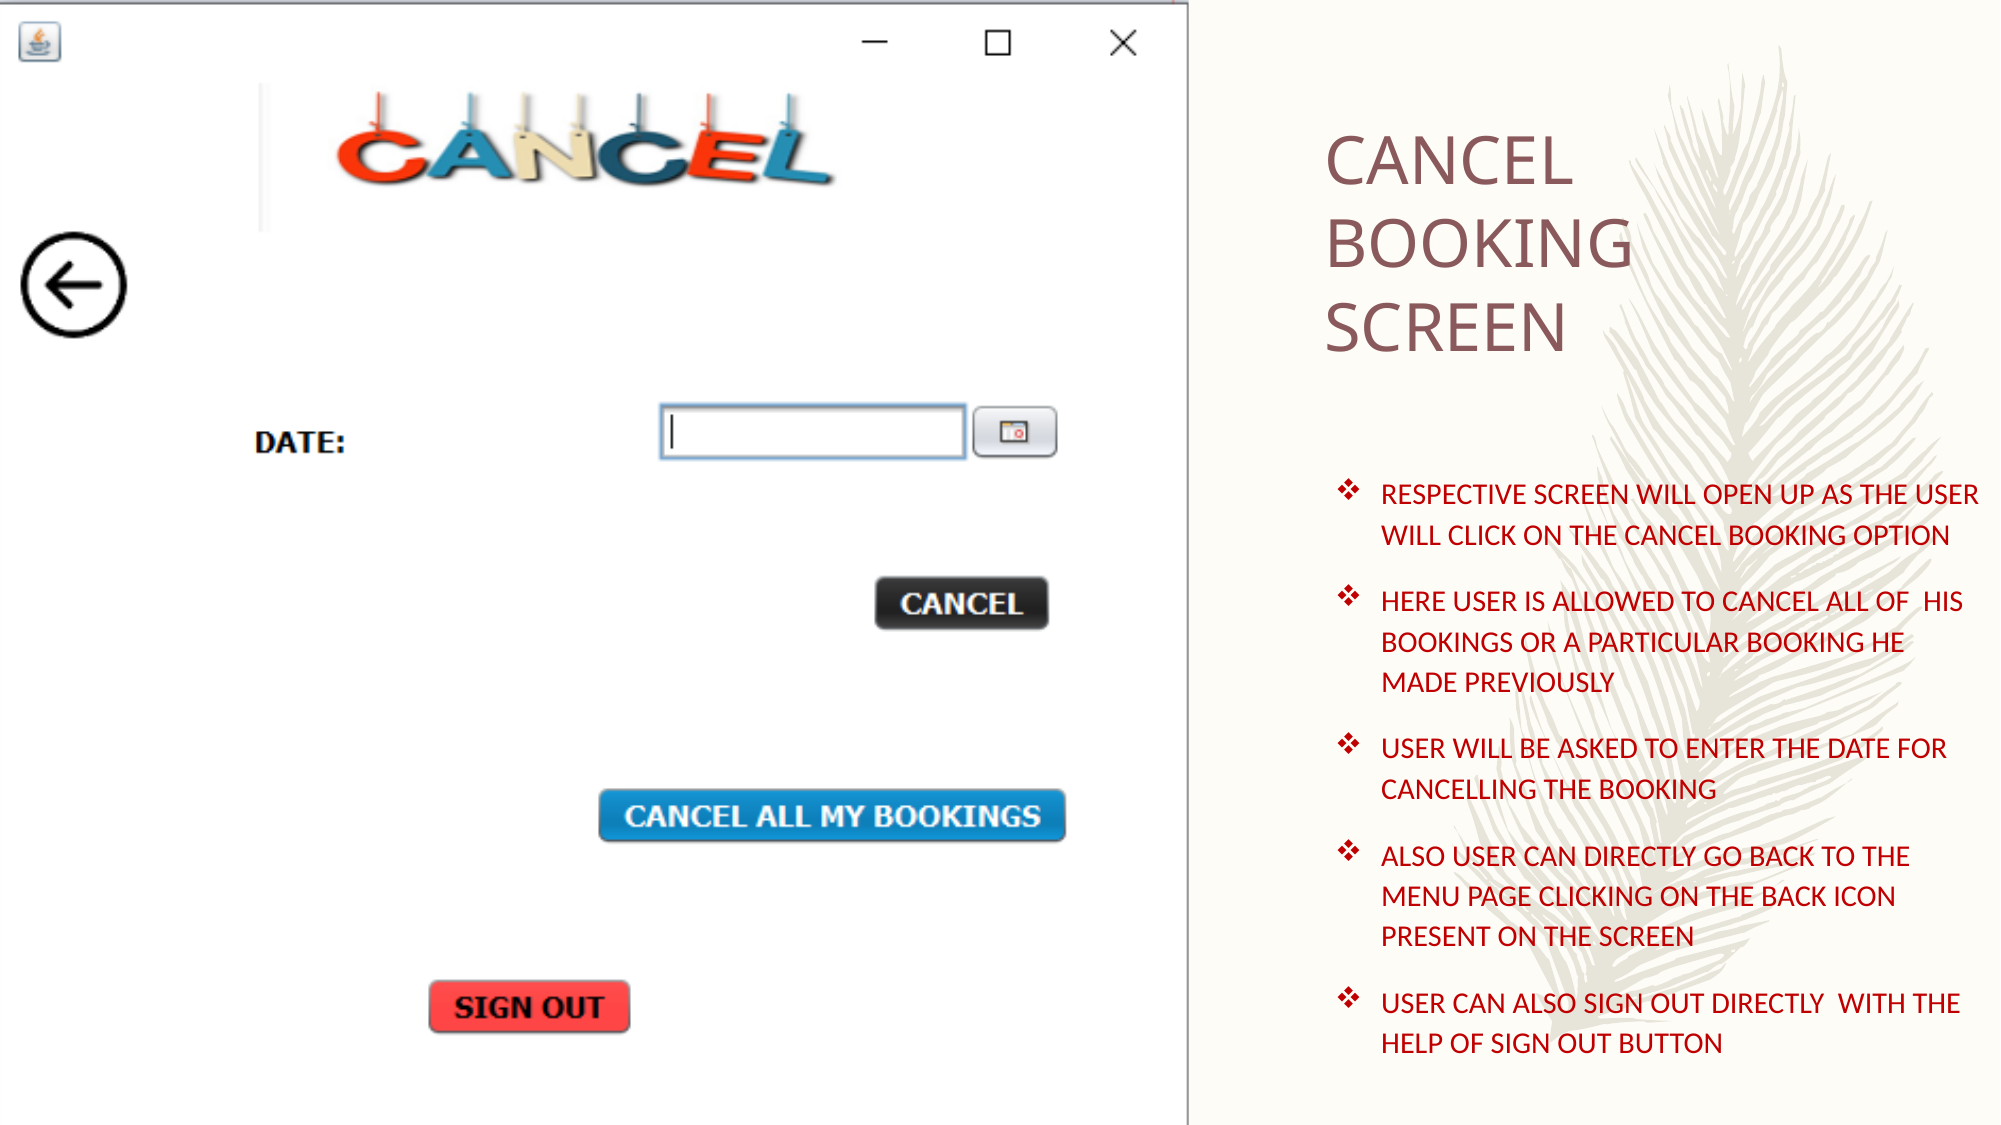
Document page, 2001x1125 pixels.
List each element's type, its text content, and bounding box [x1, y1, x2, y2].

list RESPECTIVE SCREEN WILL OPEN UP AS THE USER WILL CLICK ON THE CANCEL BOOKING OPTION HERE USER IS ALLOWED TO CANCEL ALL OF HIS BOOKINGS OR A PARTICULAR BOOKING HE MADE PREVIOUSLY USER WILL BE ASKED TO ENTER THE DATE FOR CANCELLING THE BOOKING ALSO USER CAN DIRECTLY GO BACK TO THE MENU PAGE CLICKING ON THE BACK ICON PRESENT ON THE SCREEN USER CAN ALSO SIGN OUT DIRECTLY WITH THE HELP OF SIGN OUT BUTTON [1320, 463, 2000, 1093]
picture [0, 0, 1189, 1125]
title CANCEL BOOKING SCREEN [1309, 92, 2000, 372]
